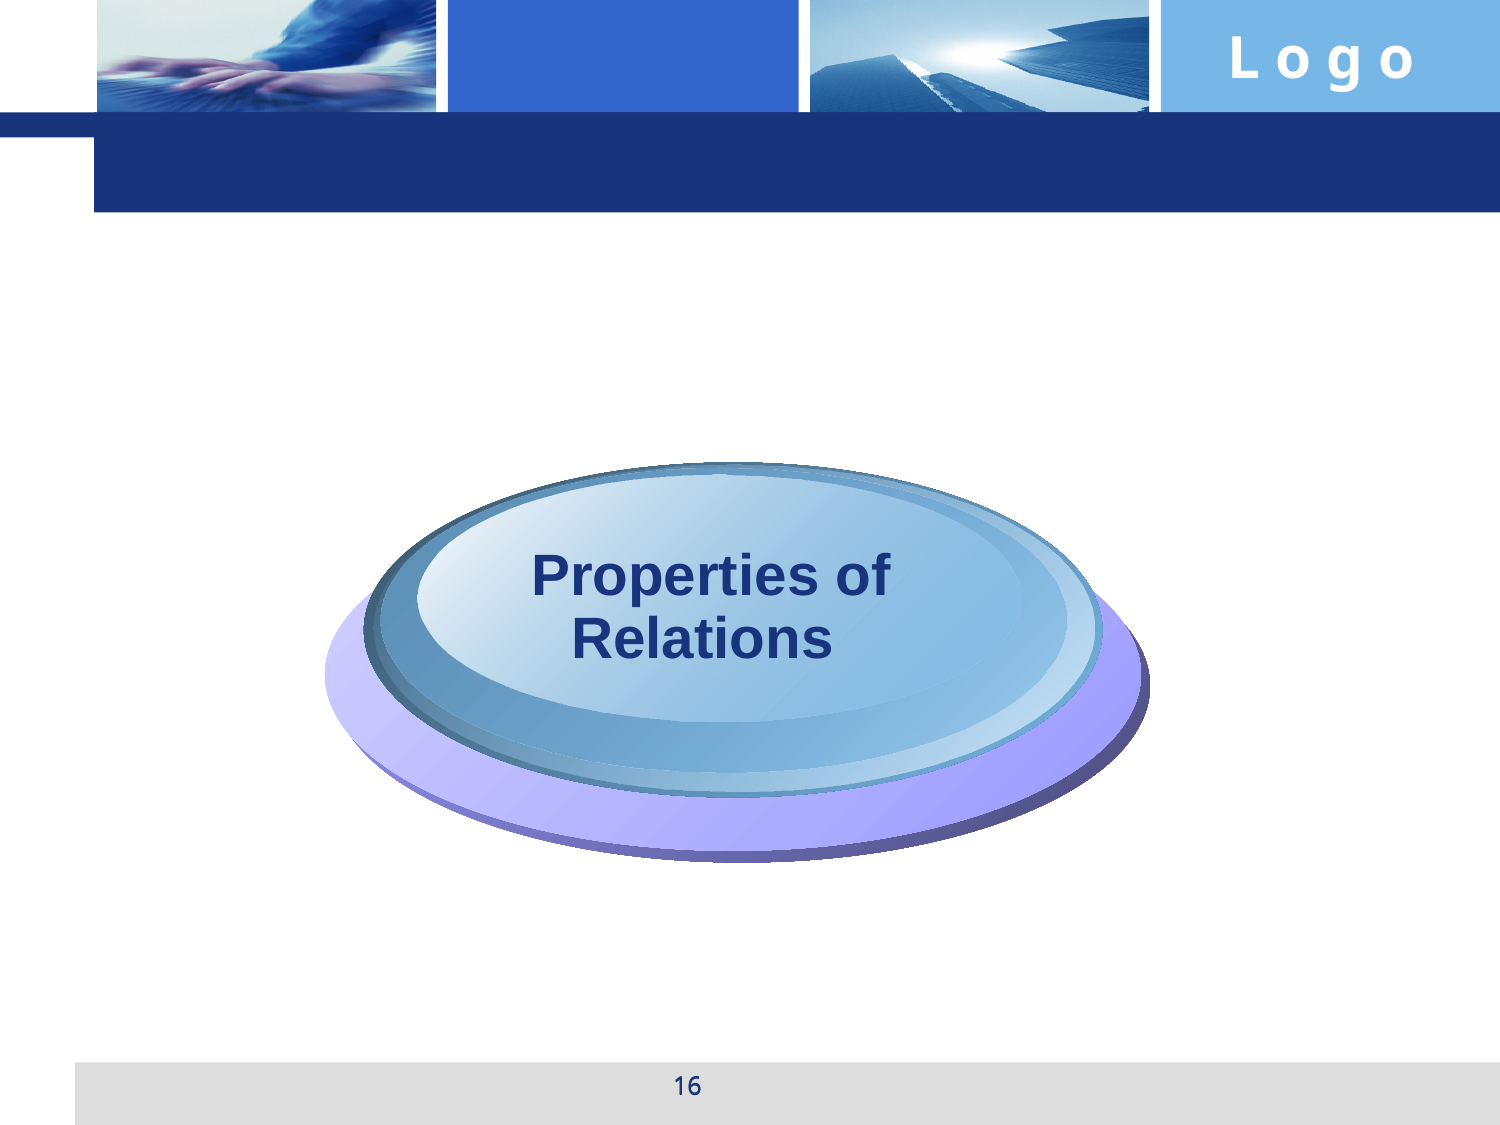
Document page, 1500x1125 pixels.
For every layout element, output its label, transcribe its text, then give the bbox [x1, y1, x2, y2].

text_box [324, 462, 1151, 863]
picture [810, 0, 1150, 112]
text_box 16 [512, 1062, 863, 1116]
picture [97, 0, 437, 112]
